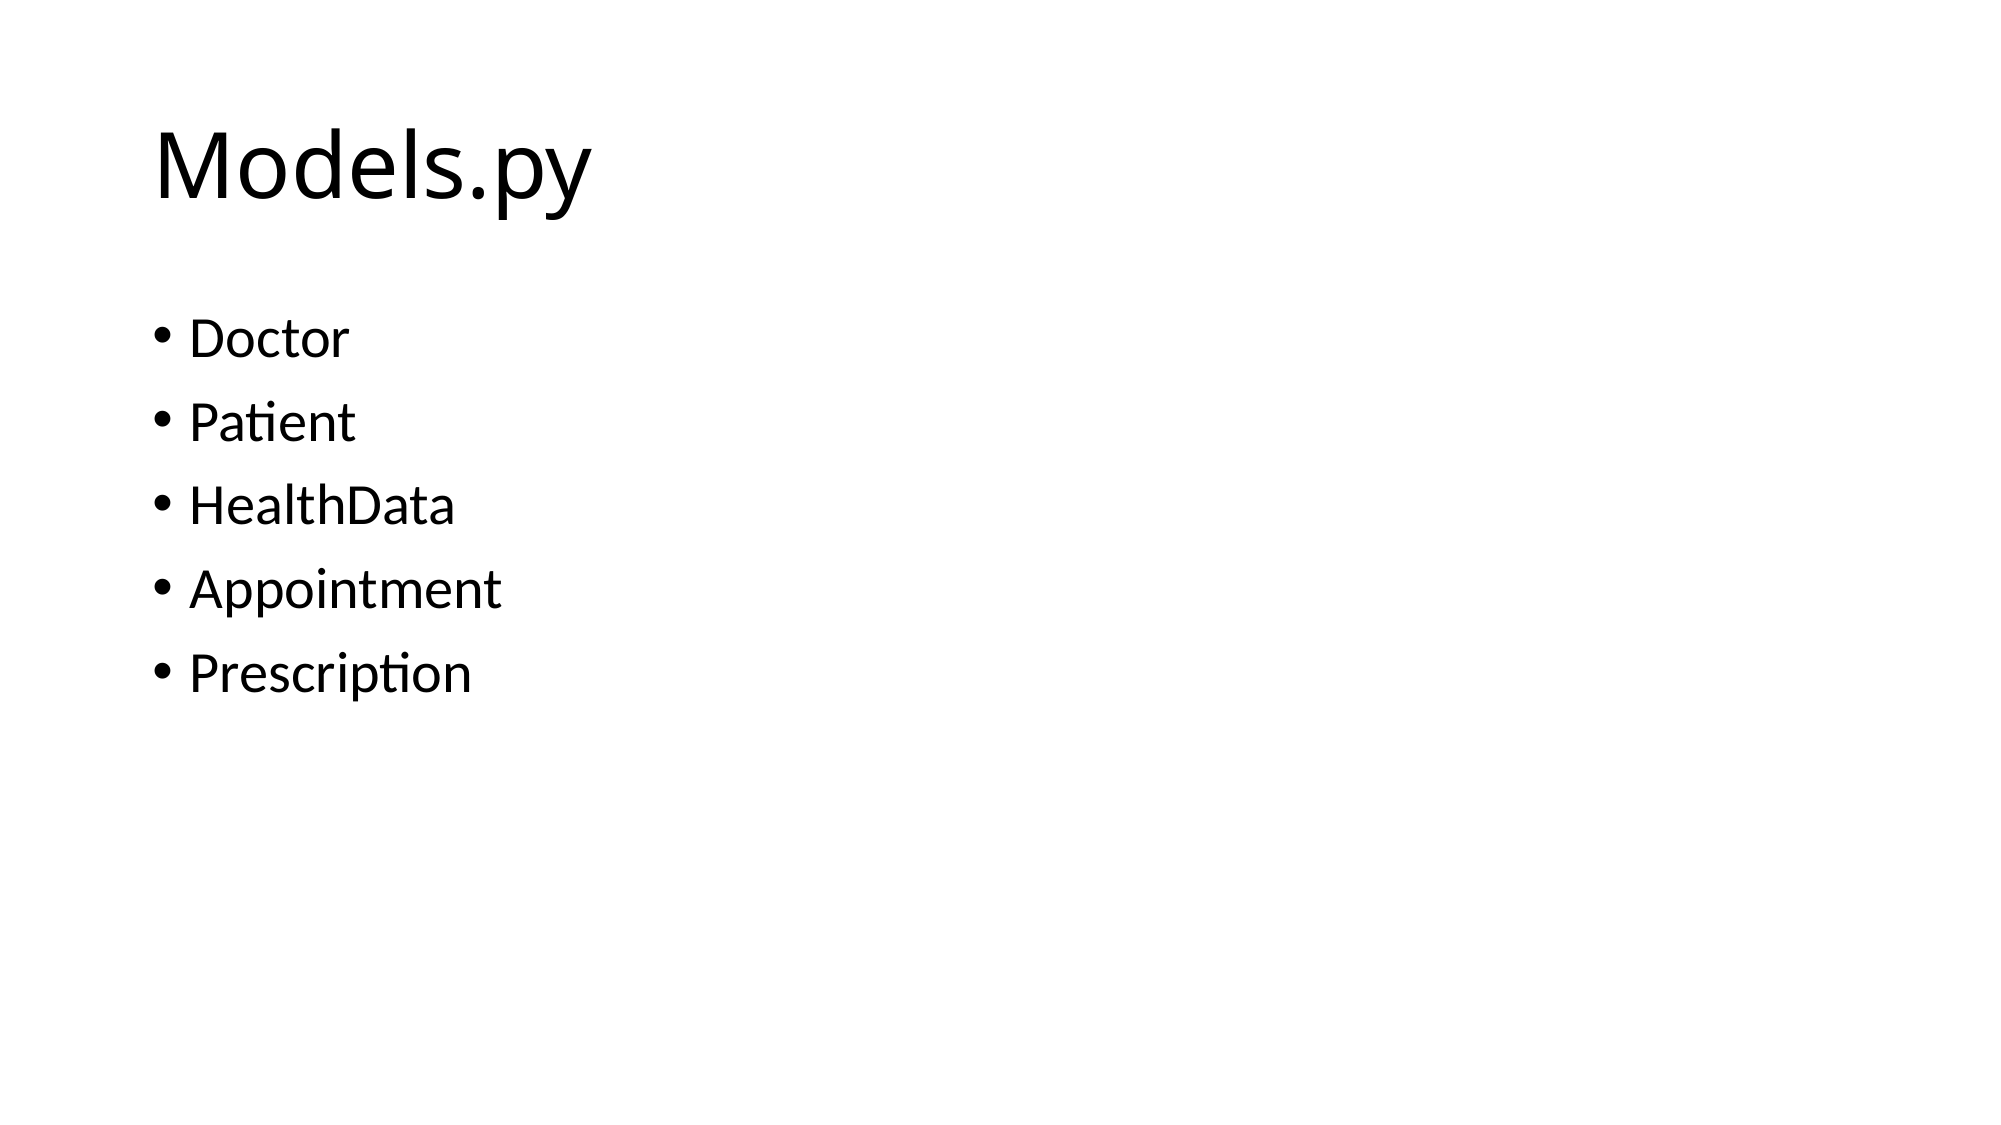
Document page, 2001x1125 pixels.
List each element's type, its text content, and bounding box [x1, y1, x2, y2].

title Models.py [137, 59, 1863, 278]
list Doctor Patient HealthData Appointment Prescription [137, 299, 1863, 1014]
